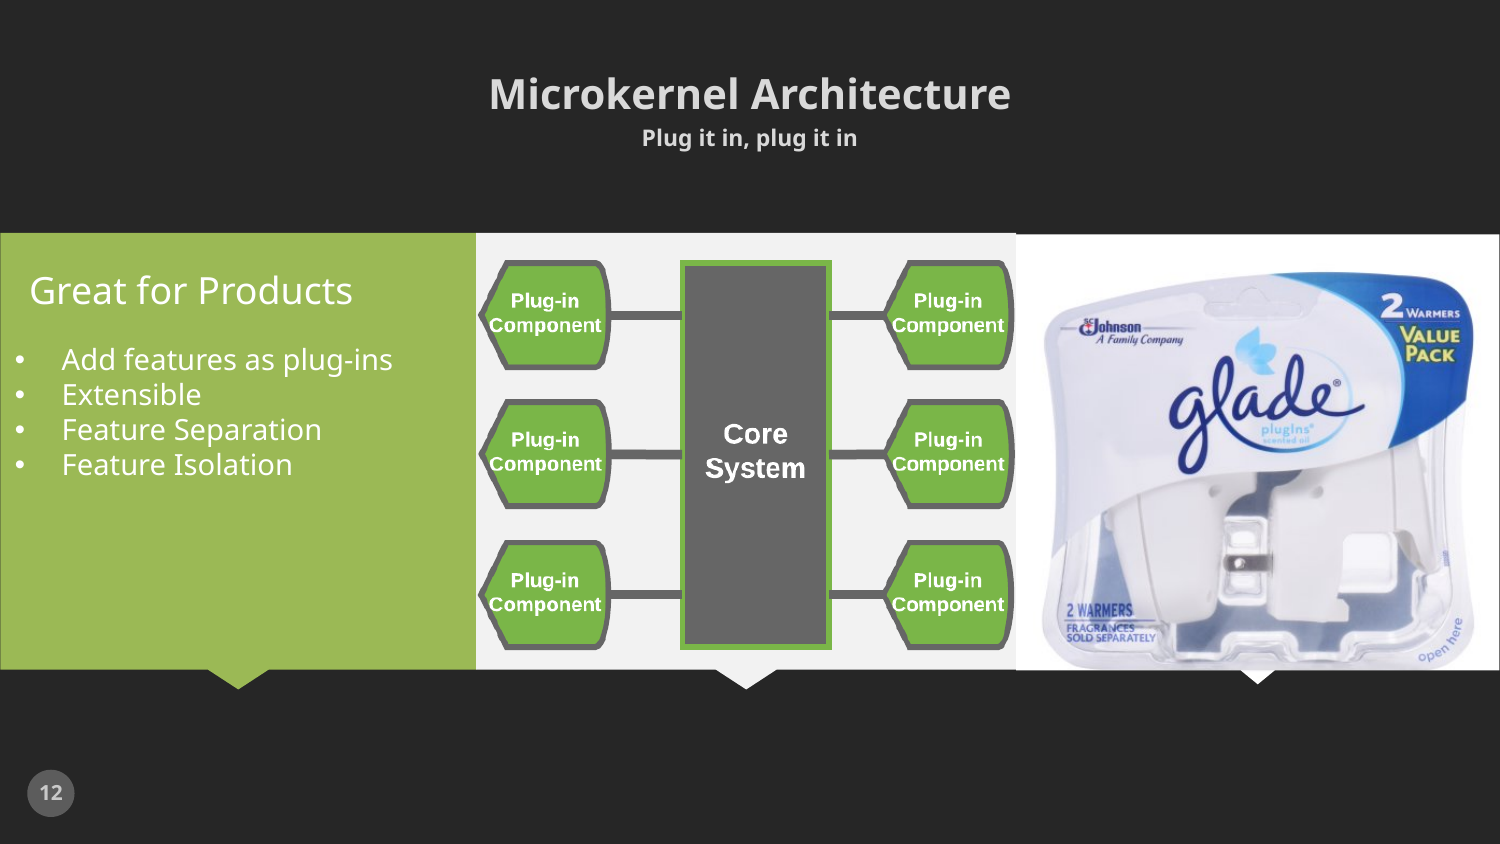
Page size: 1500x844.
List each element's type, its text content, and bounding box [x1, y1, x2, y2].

text_box Add features as plug-ins Extensible Feature Separation Feature Isolation [0, 334, 438, 489]
slide_number 12 [13, 770, 89, 816]
list Plug it in, plug it in [412, 121, 1088, 155]
title Microkernel Architecture [287, 63, 1213, 122]
picture [443, 225, 1500, 685]
text_box Great for Products [14, 259, 438, 320]
